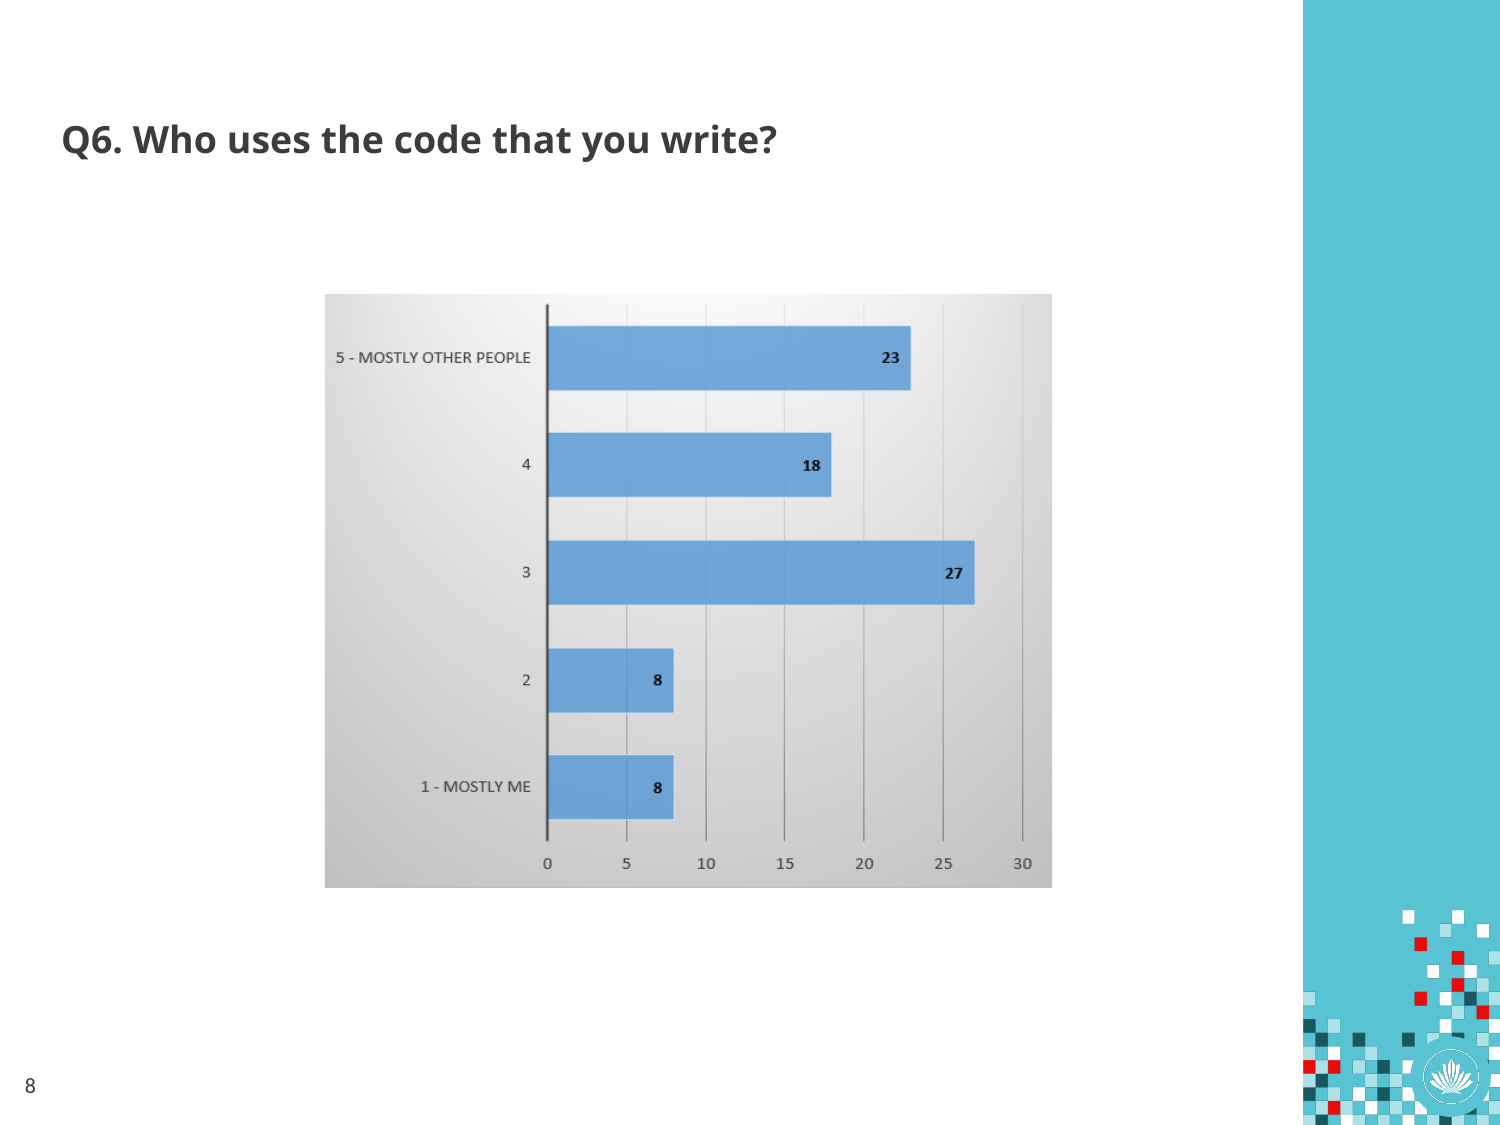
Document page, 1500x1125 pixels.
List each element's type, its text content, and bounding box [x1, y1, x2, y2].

title Q6. Who uses the code that you write? [46, 30, 1258, 248]
picture [1304, 911, 1500, 1125]
picture [324, 294, 1053, 888]
slide_number 8 [0, 1055, 61, 1115]
